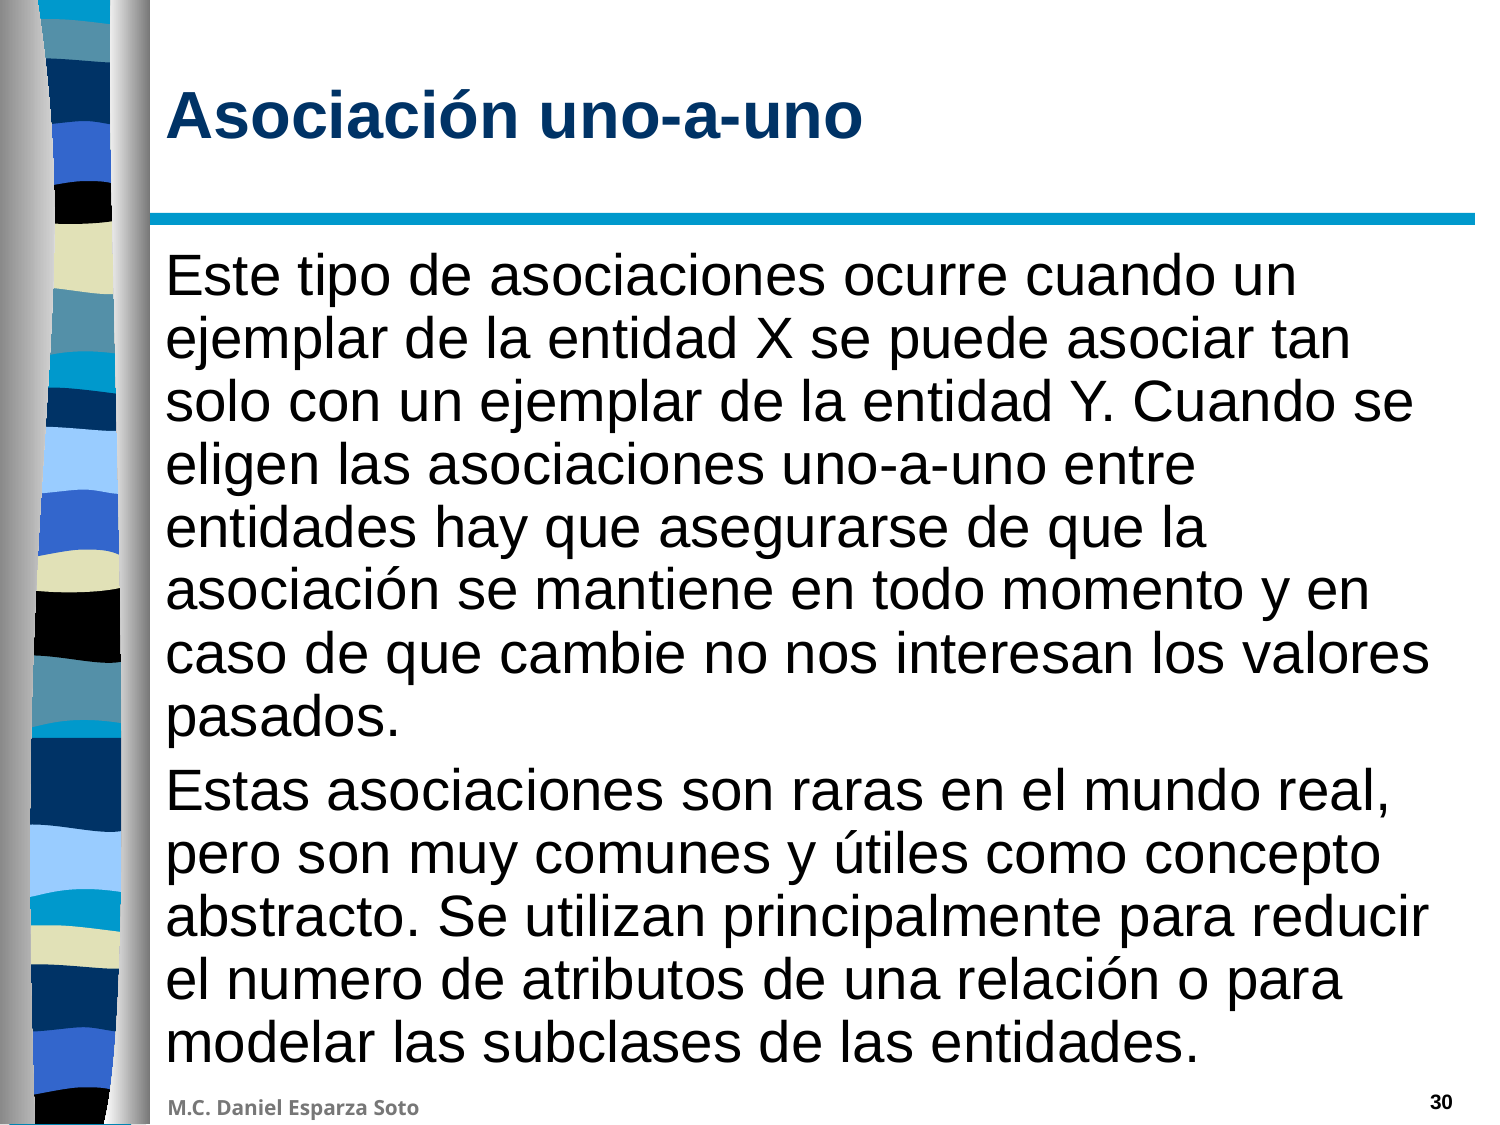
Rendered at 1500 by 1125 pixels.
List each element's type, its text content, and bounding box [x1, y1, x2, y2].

slide_number 30 [1155, 1081, 1469, 1122]
list Este tipo de asociaciones ocurre cuando un ejemplar de la entidad X se puede asociar tan solo con un ejemplar de la entidad Y. Cuando se eligen las asociaciones uno-a-uno entre entidades hay que asegurarse de que la asociación se mantiene en todo momento y en caso de que cambie no nos interesan los valores pasados. Estas asociaciones son raras en el mundo real, pero son muy comunes y útiles como concepto abstracto. Se utilizan principalmente para reducir el numero de atributos de una relación o para modelar las subclases de las entidades. [149, 237, 1468, 1101]
title Asociación uno-a-uno [149, 18, 1468, 207]
